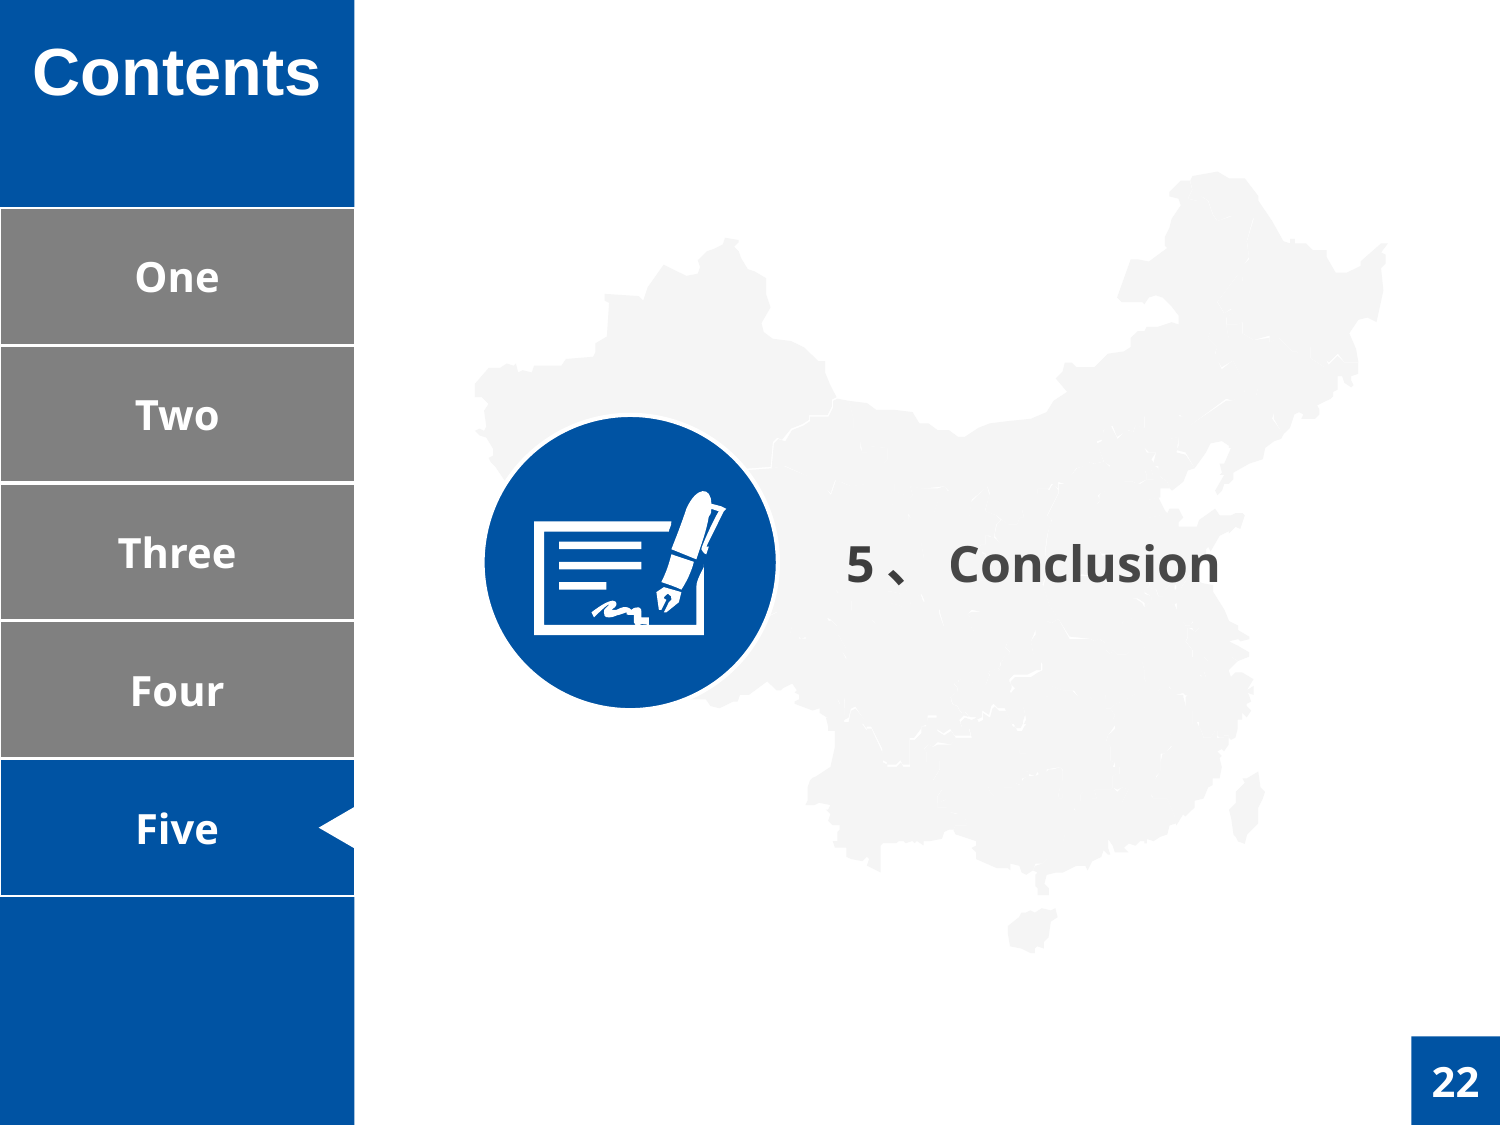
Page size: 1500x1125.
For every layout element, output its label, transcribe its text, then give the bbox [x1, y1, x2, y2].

text_box Four [0, 621, 355, 759]
text_box Two [0, 345, 355, 483]
text_box [0, 896, 355, 1125]
text_box 22 [1411, 1036, 1500, 1125]
text_box [316, 805, 356, 851]
text_box One [0, 208, 355, 345]
text_box [0, 0, 355, 208]
text_box Five [0, 759, 355, 896]
text_box 5、Conclusion [831, 524, 1357, 600]
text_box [17, 21, 337, 204]
text_box Three [0, 483, 355, 620]
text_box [482, 414, 778, 711]
